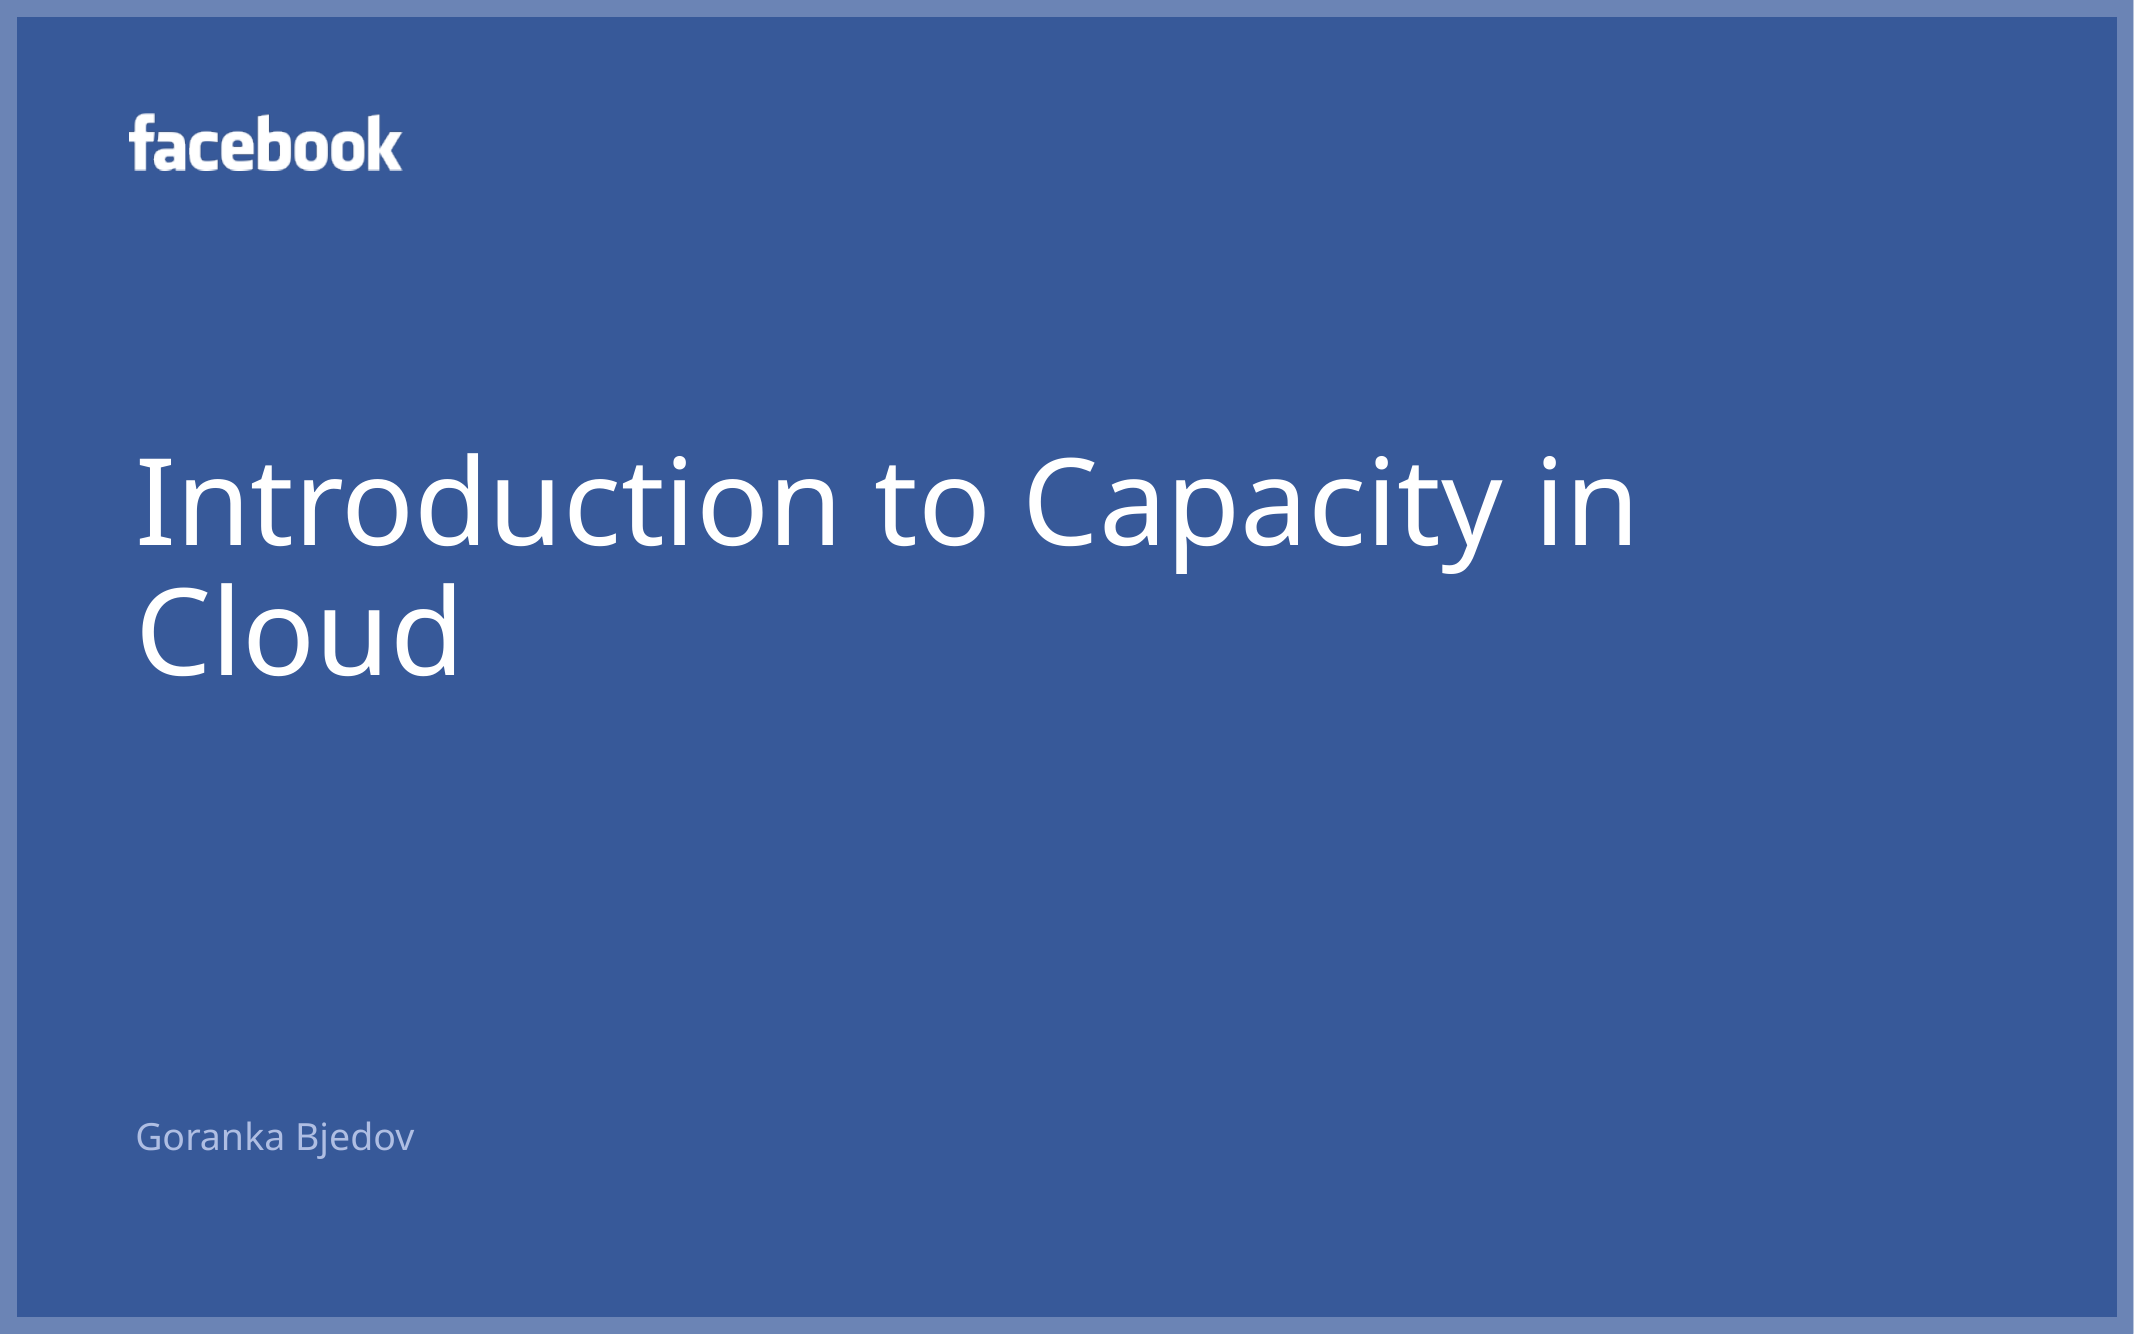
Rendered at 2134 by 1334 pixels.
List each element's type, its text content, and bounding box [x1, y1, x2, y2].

list Goranka Bjedov [128, 1057, 2003, 1223]
title Introduction to Capacity in Cloud [128, 318, 2005, 941]
picture [129, 113, 403, 171]
